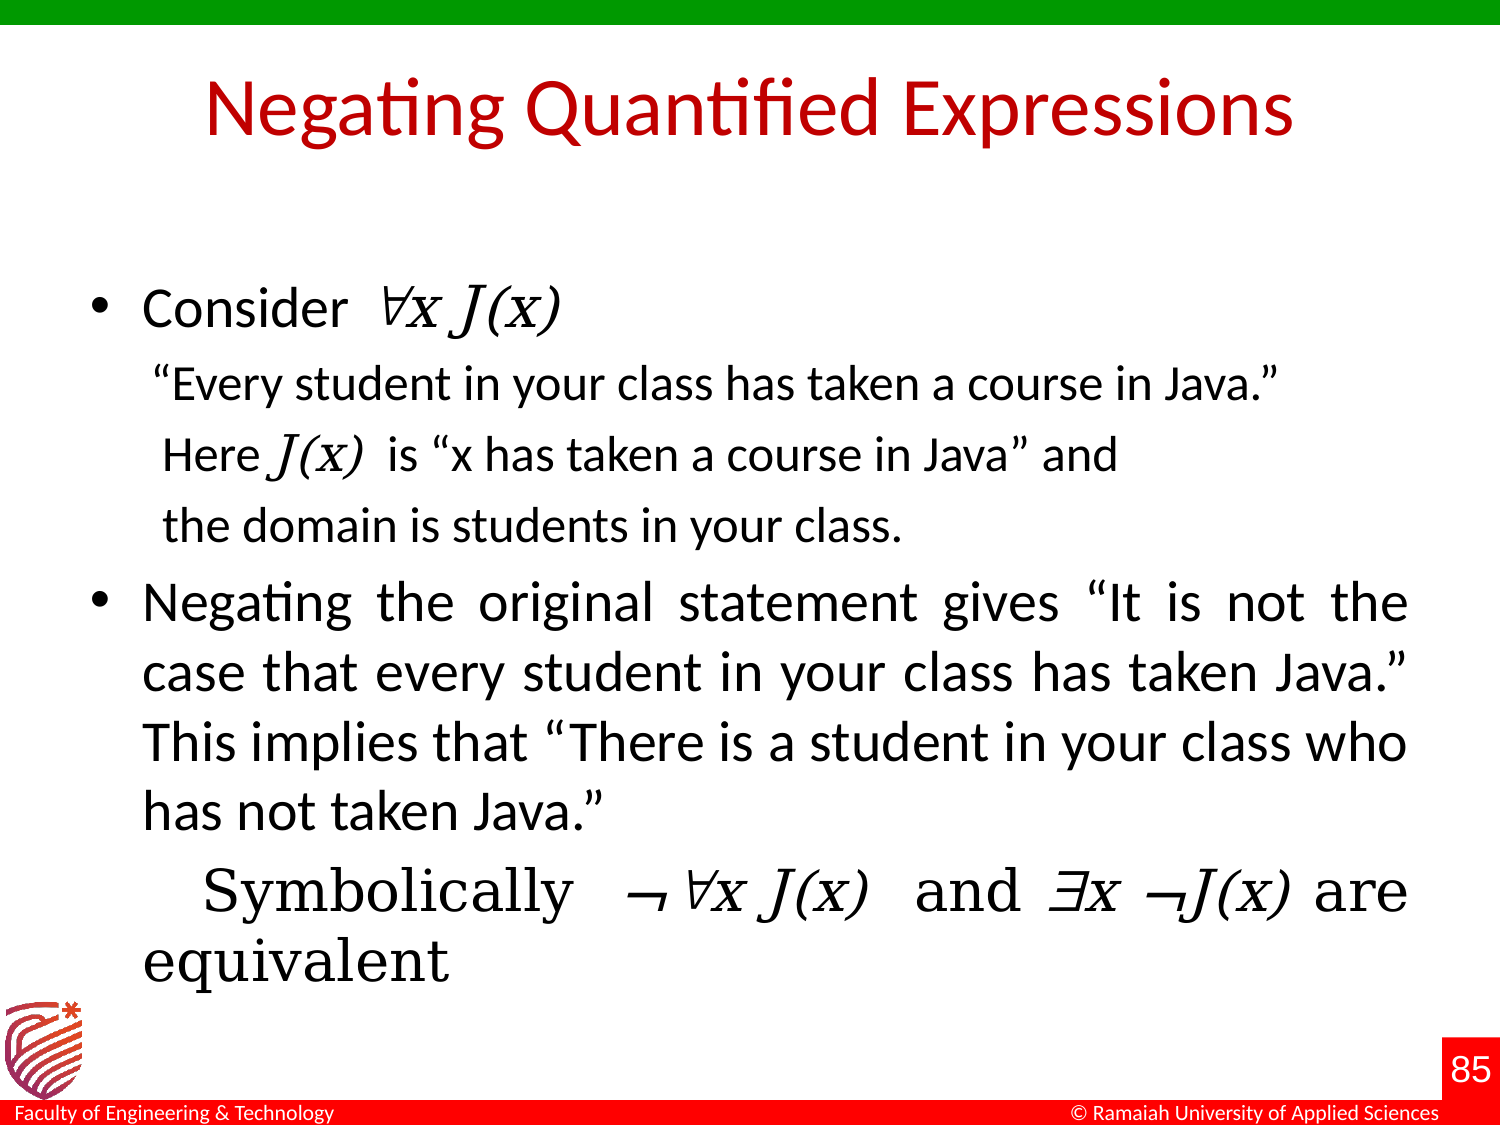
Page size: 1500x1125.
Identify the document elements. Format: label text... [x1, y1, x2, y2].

list Consider x J(x) “Every student in your class has taken a course in Java.” Here J(x) is “x has taken a course in Java” and the domain is students in your class. Negating the original statement gives “It is not the case that every student in your class has taken Java.” This implies that “There is a student in your class who has not taken Java.” Symbolically ¬x J(x) and x ¬J(x) are equivalent [75, 262, 1425, 1005]
title Negating Quantified Expressions [75, 45, 1425, 233]
picture [5, 1001, 82, 1100]
